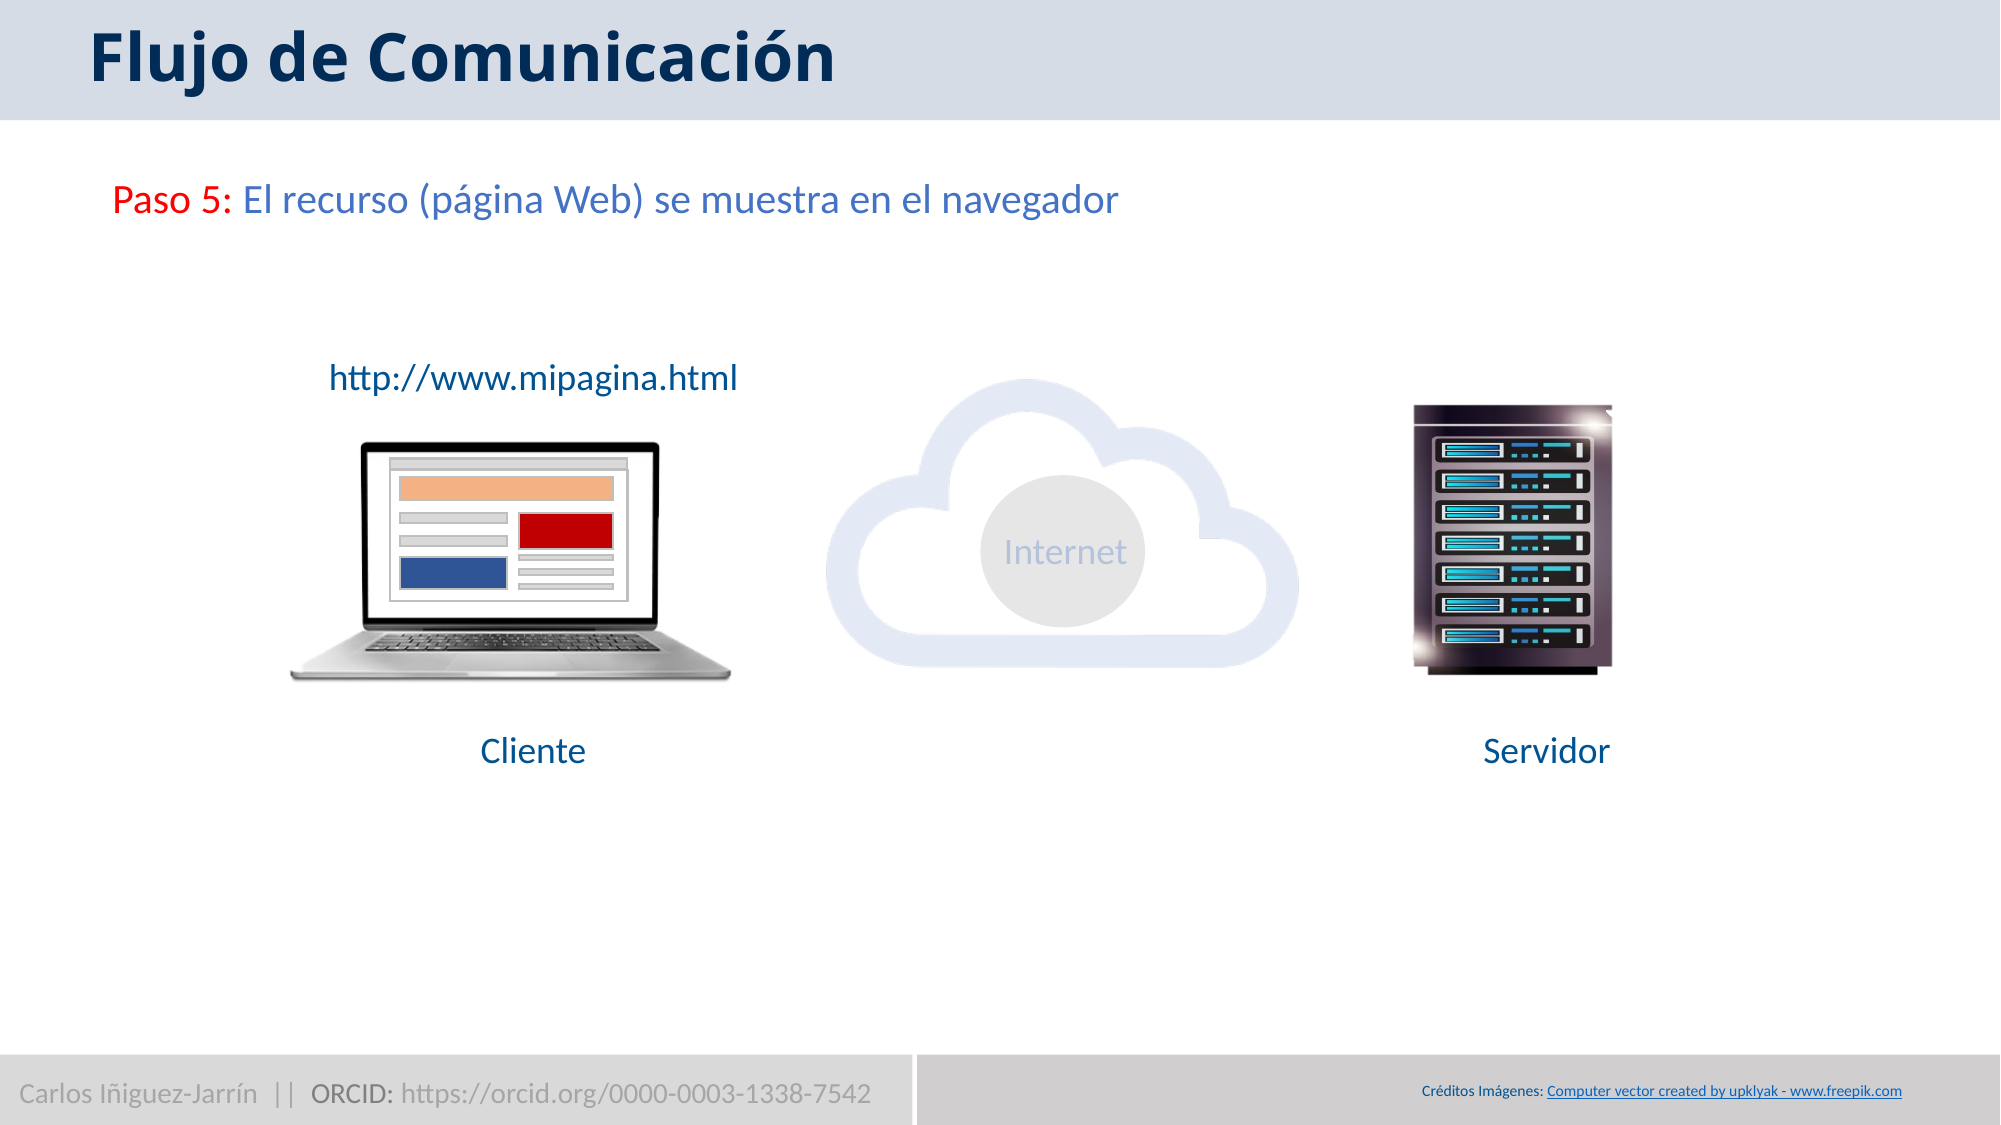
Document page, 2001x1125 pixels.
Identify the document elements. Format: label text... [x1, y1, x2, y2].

text_box http://www.mipagina.html [313, 346, 754, 406]
text_box Servidor [1468, 718, 1626, 779]
title Flujo de Comunicación [0, 0, 2000, 121]
text_box Créditos Imágenes: Computer vector created by upklyak - www.freepik.com [1407, 1073, 1924, 1107]
picture [1341, 379, 1666, 692]
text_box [816, 277, 1309, 770]
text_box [389, 458, 628, 602]
text_box Cliente [465, 718, 602, 779]
text_box Paso 5: El recurso (página Web) se muestra en el navegador [97, 164, 1135, 230]
picture [277, 424, 743, 703]
